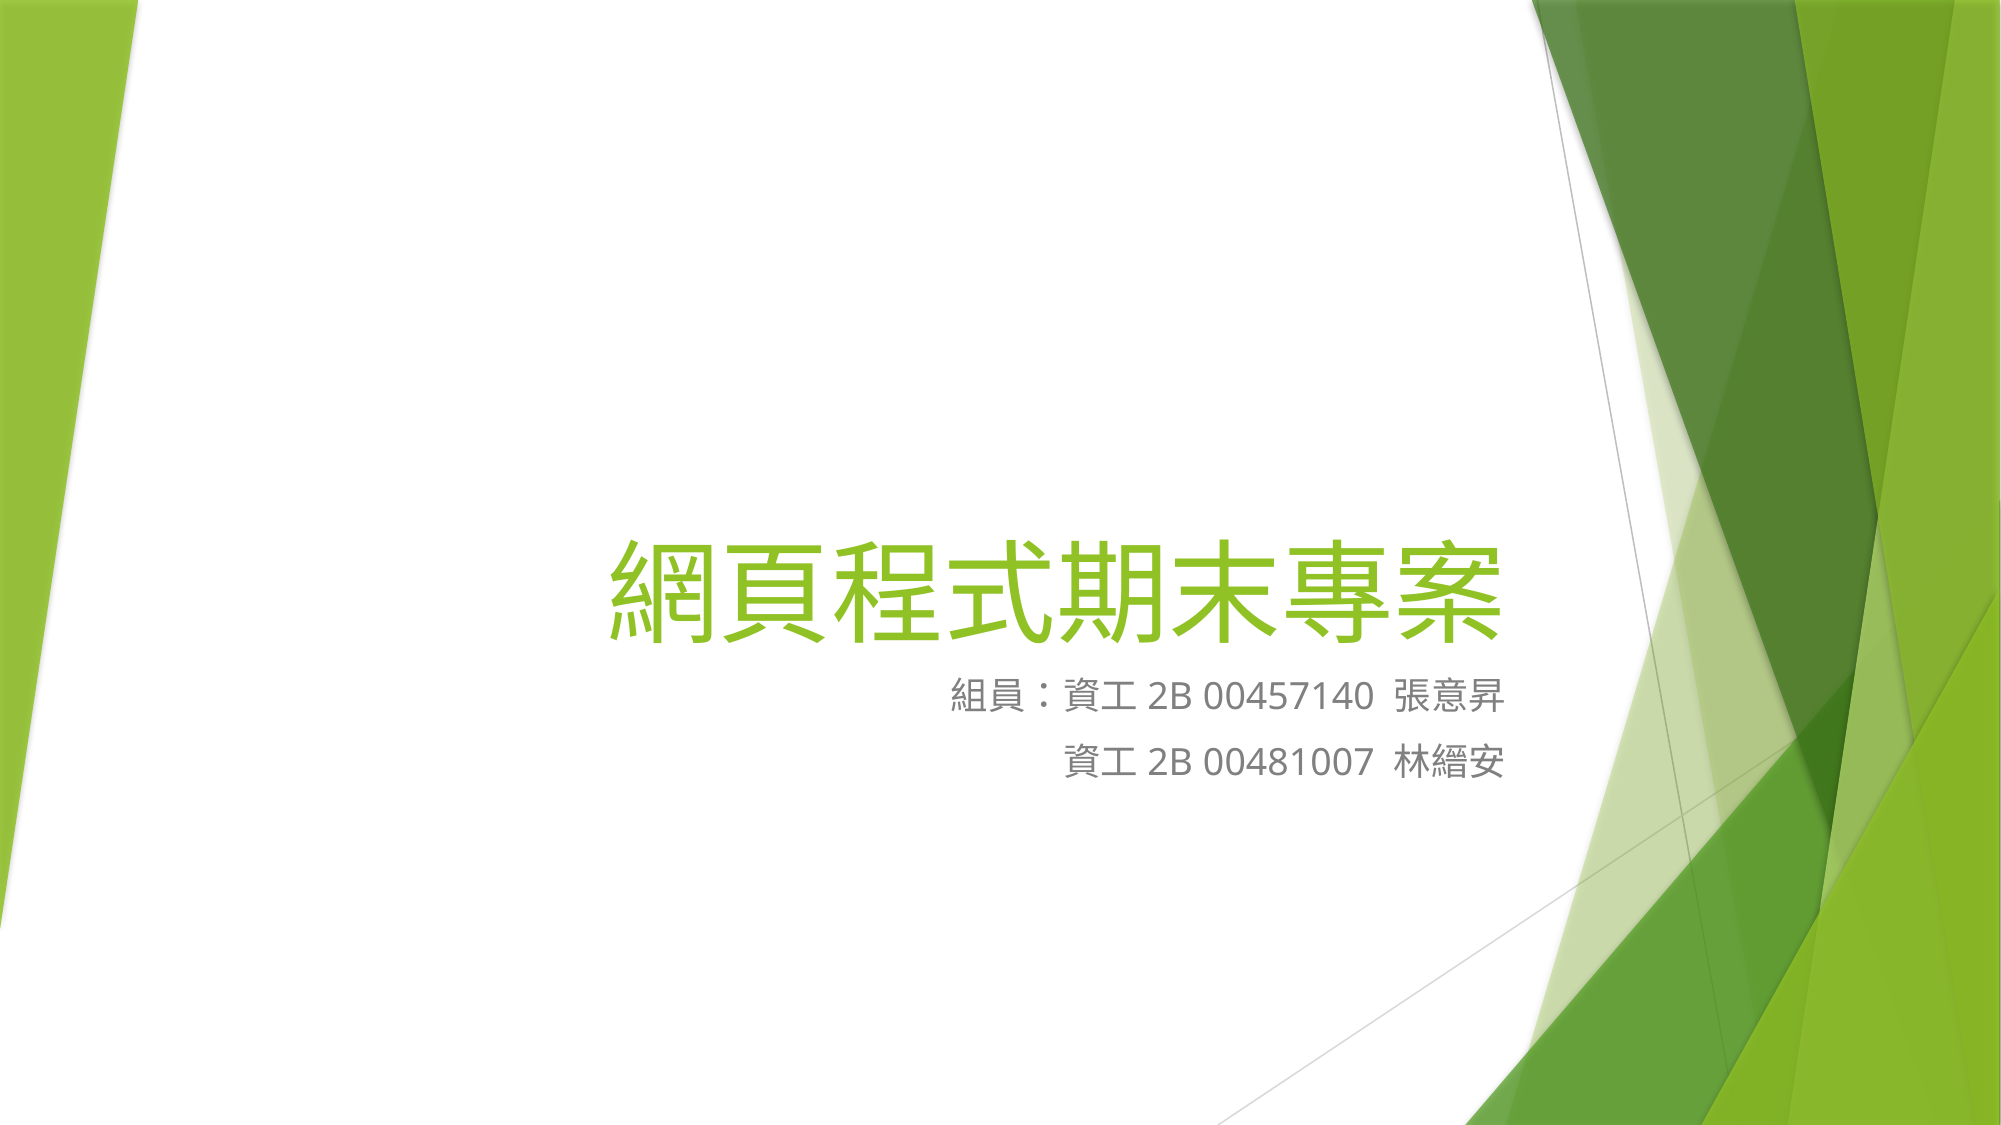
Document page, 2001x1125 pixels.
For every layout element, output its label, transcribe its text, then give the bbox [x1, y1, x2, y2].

subtitle 組員：資工2B 00457140 張意昇 資工2B 00481007 林縉安 [247, 664, 1522, 845]
title 網頁程式期末專案 [247, 394, 1522, 664]
